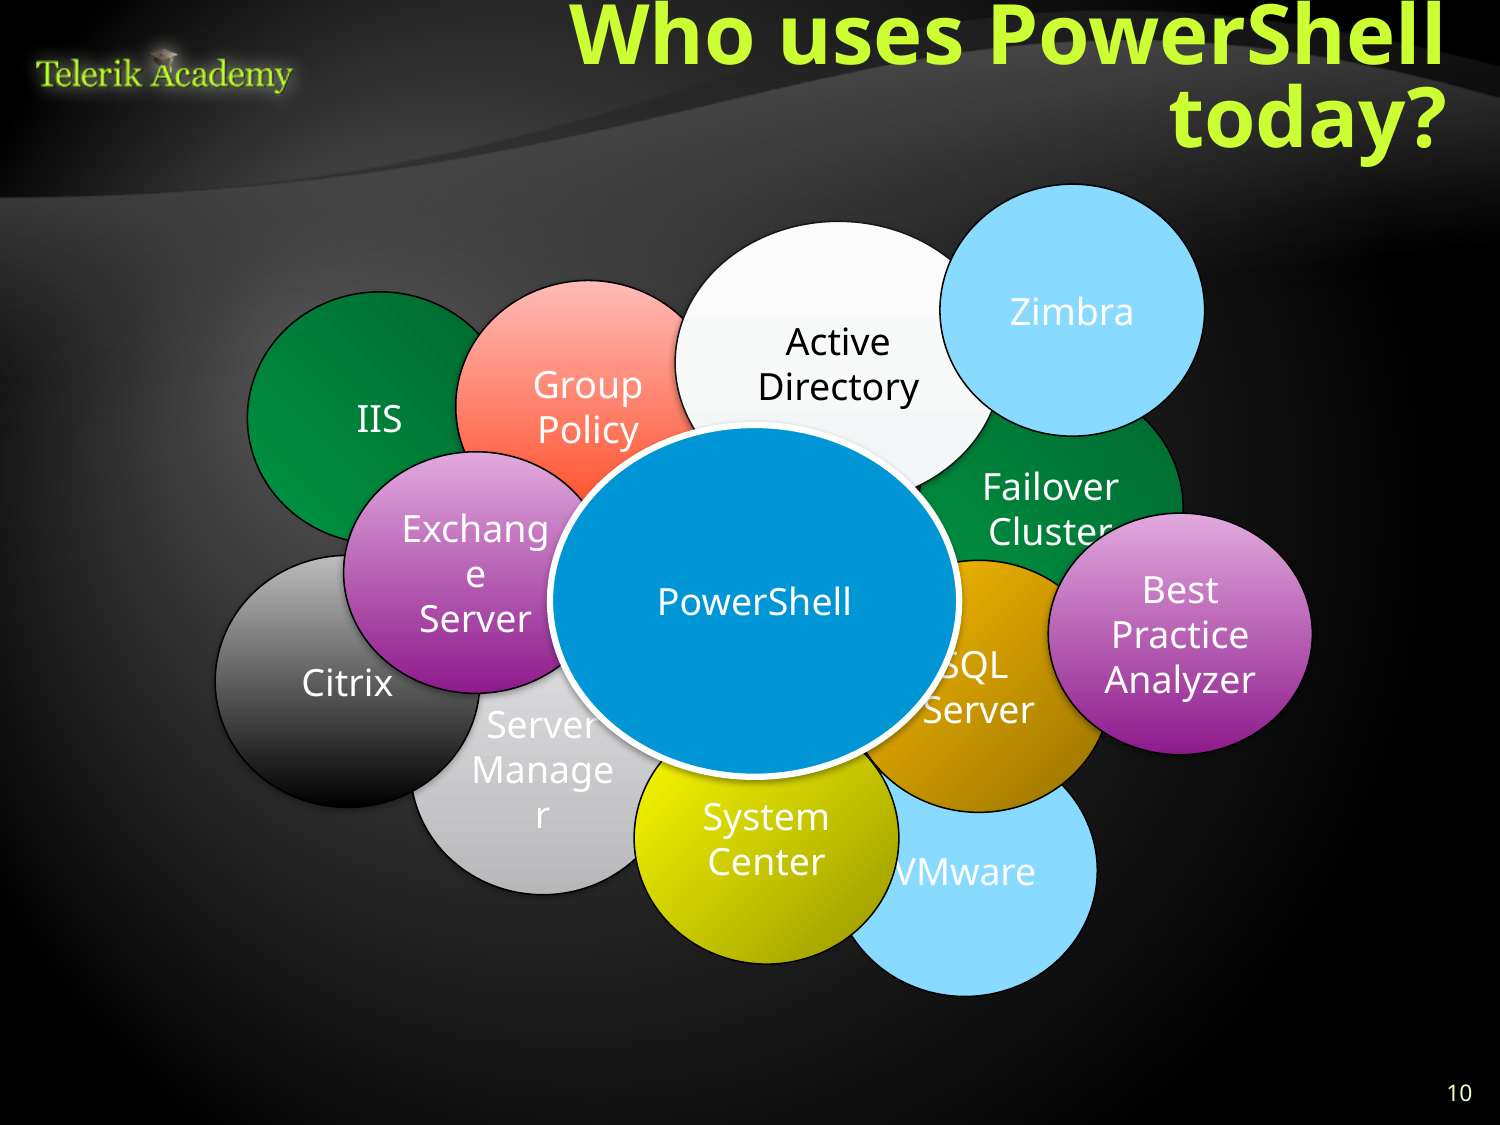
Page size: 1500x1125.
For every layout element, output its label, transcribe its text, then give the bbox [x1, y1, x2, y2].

title Who uses PowerShell today? [300, 12, 1463, 150]
slide_number 10 [1412, 1074, 1488, 1113]
text_box VMware [851, 773, 1098, 997]
text_box Server Manager [414, 676, 658, 895]
text_box IIS [247, 291, 477, 539]
text_box PowerShell [549, 424, 960, 777]
text_box Active Directory [675, 221, 992, 488]
text_box SQL Server [868, 560, 1099, 813]
text_box Zimbra [939, 184, 1205, 437]
text_box Citrix [215, 555, 479, 808]
text_box Group Policy [455, 280, 686, 496]
picture [0, 0, 1500, 1125]
text_box Best Practice Analyzer [1048, 513, 1313, 755]
text_box Failover Cluster [923, 415, 1184, 583]
text_box System Center [634, 756, 899, 965]
text_box Exchange Server [343, 451, 582, 694]
